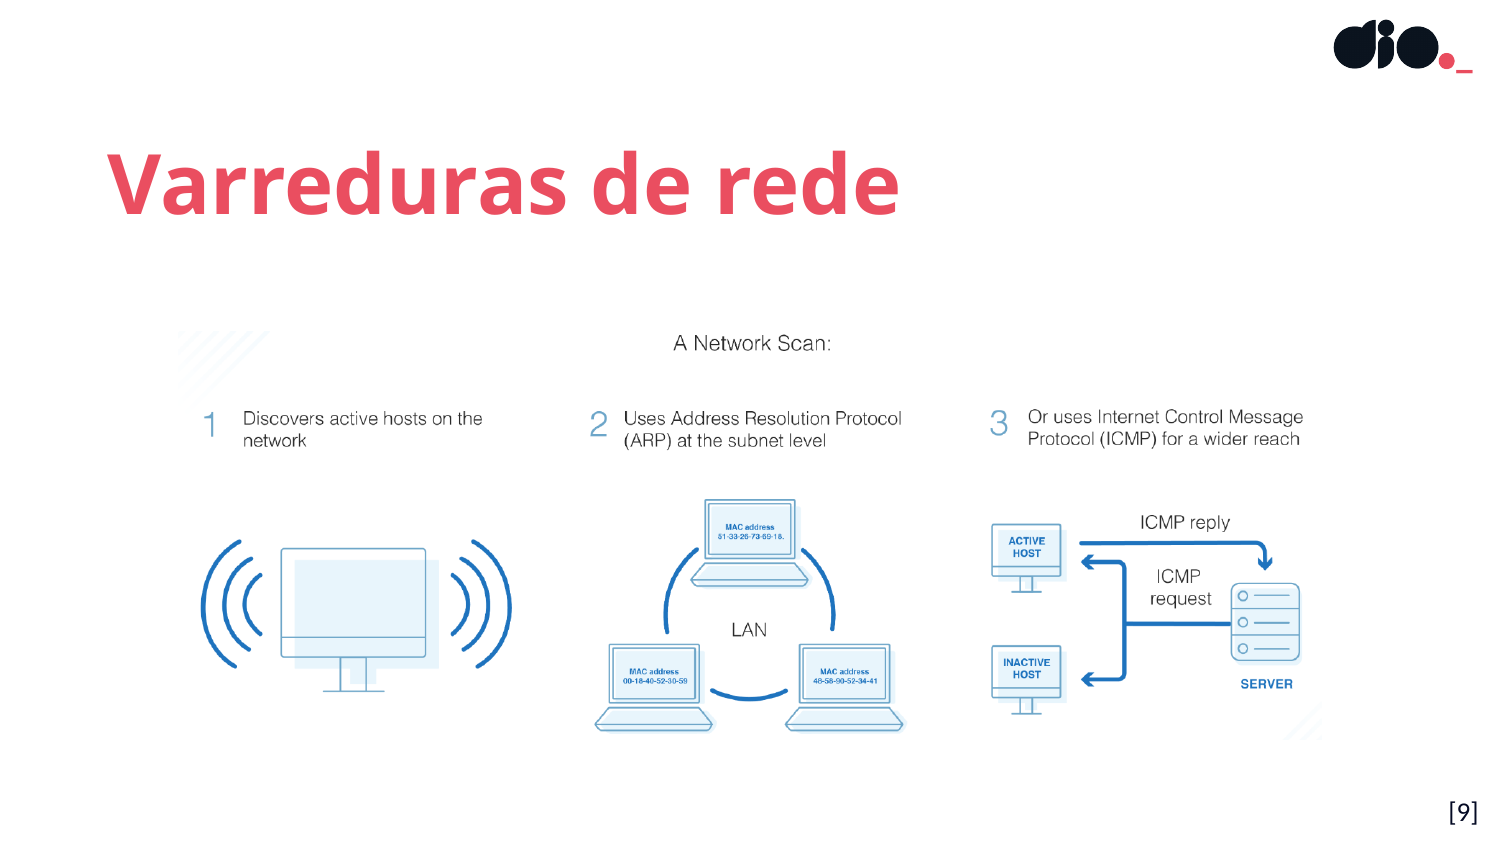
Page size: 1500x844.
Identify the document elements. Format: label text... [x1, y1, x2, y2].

slide_number [9] [1403, 779, 1494, 844]
picture [178, 331, 1322, 740]
picture [1333, 19, 1473, 74]
text_box Varreduras de rede [92, 104, 1408, 243]
